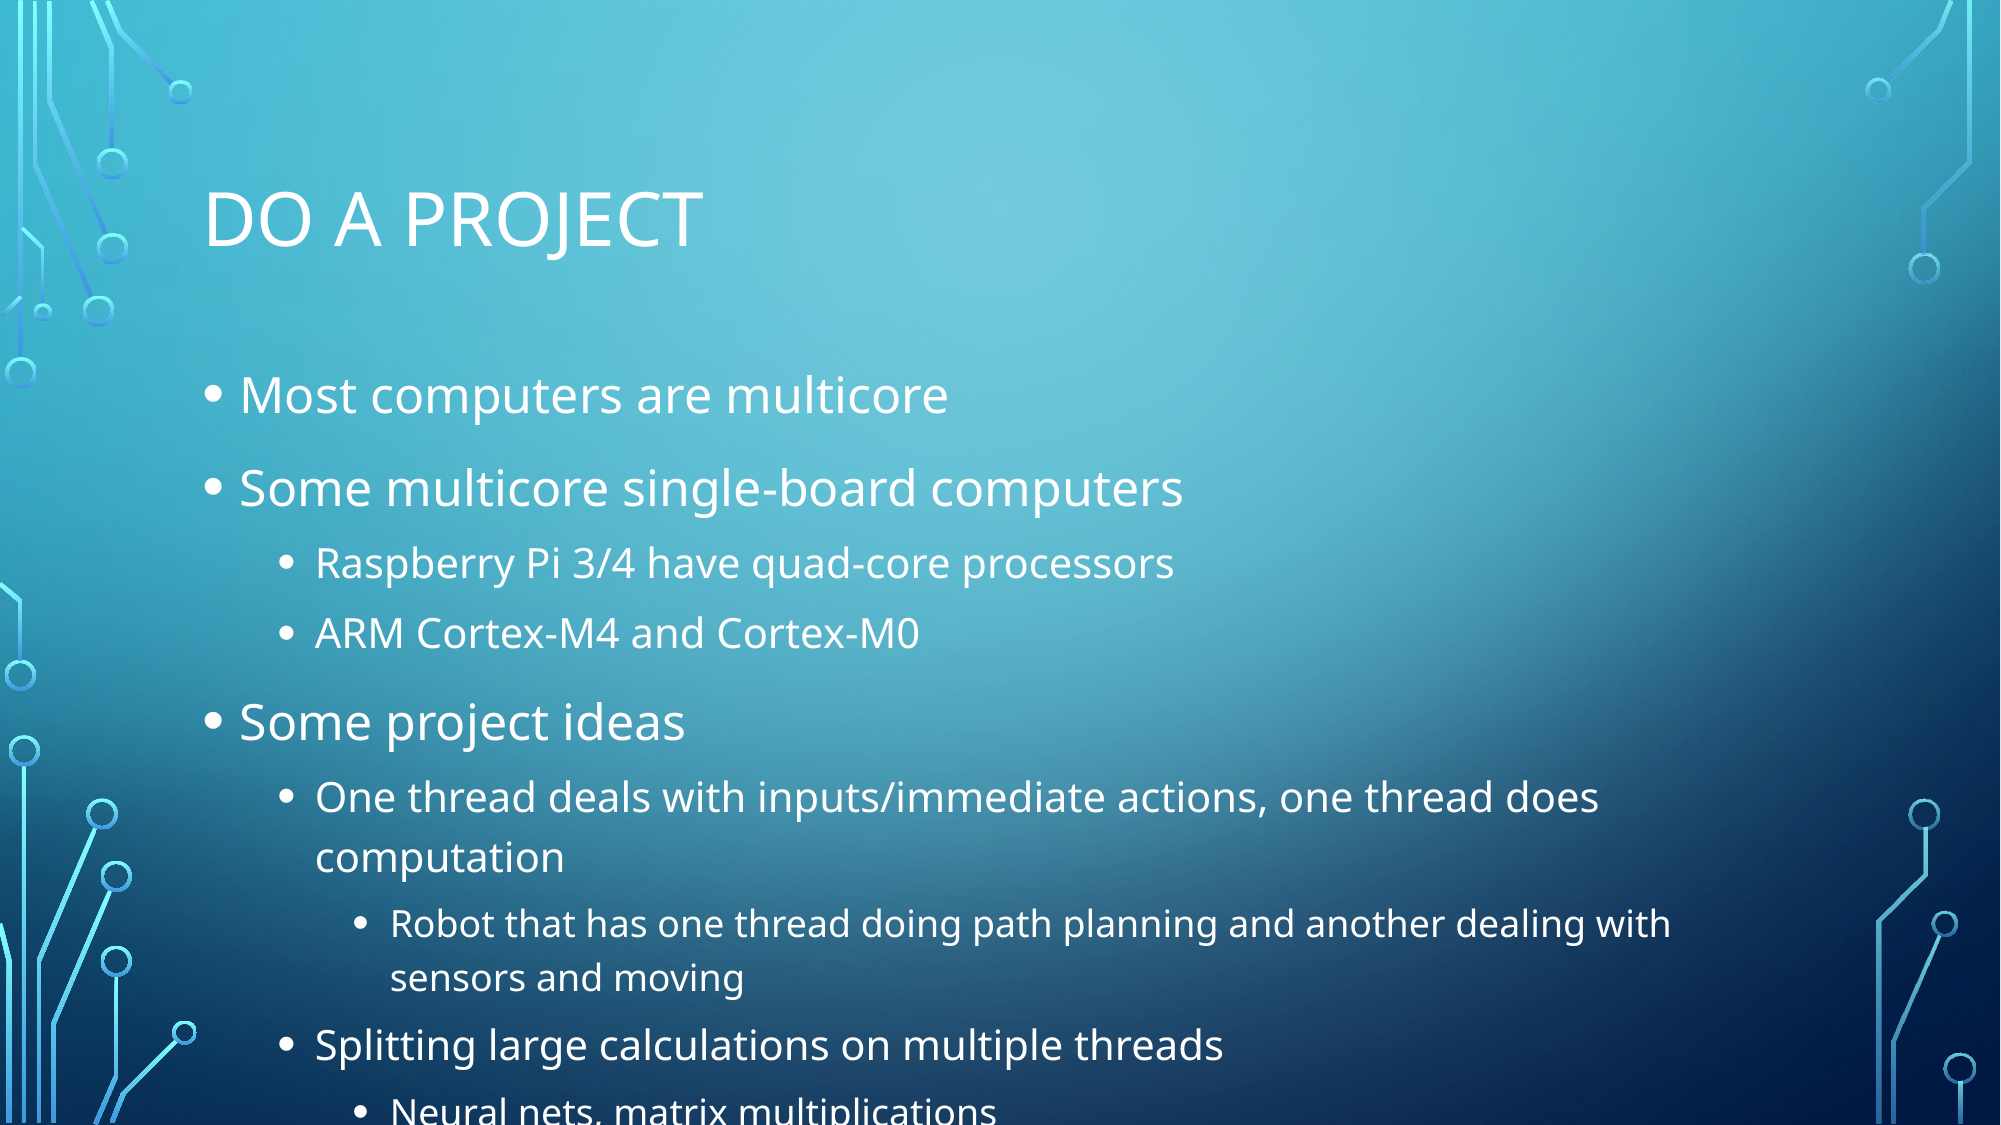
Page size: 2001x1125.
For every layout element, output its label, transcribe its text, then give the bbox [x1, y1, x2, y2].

list Most computers are multicore Some multicore single-board computers Raspberry Pi 3/4 have quad-core processors ARM Cortex-M4 and Cortex-M0 Some project ideas One thread deals with inputs/immediate actions, one thread does computation Robot that has one thread doing path planning and another dealing with sensors and moving Splitting large calculations on multiple threads Neural nets, matrix multiplications [187, 343, 1813, 925]
title Do a project [187, 101, 1813, 343]
